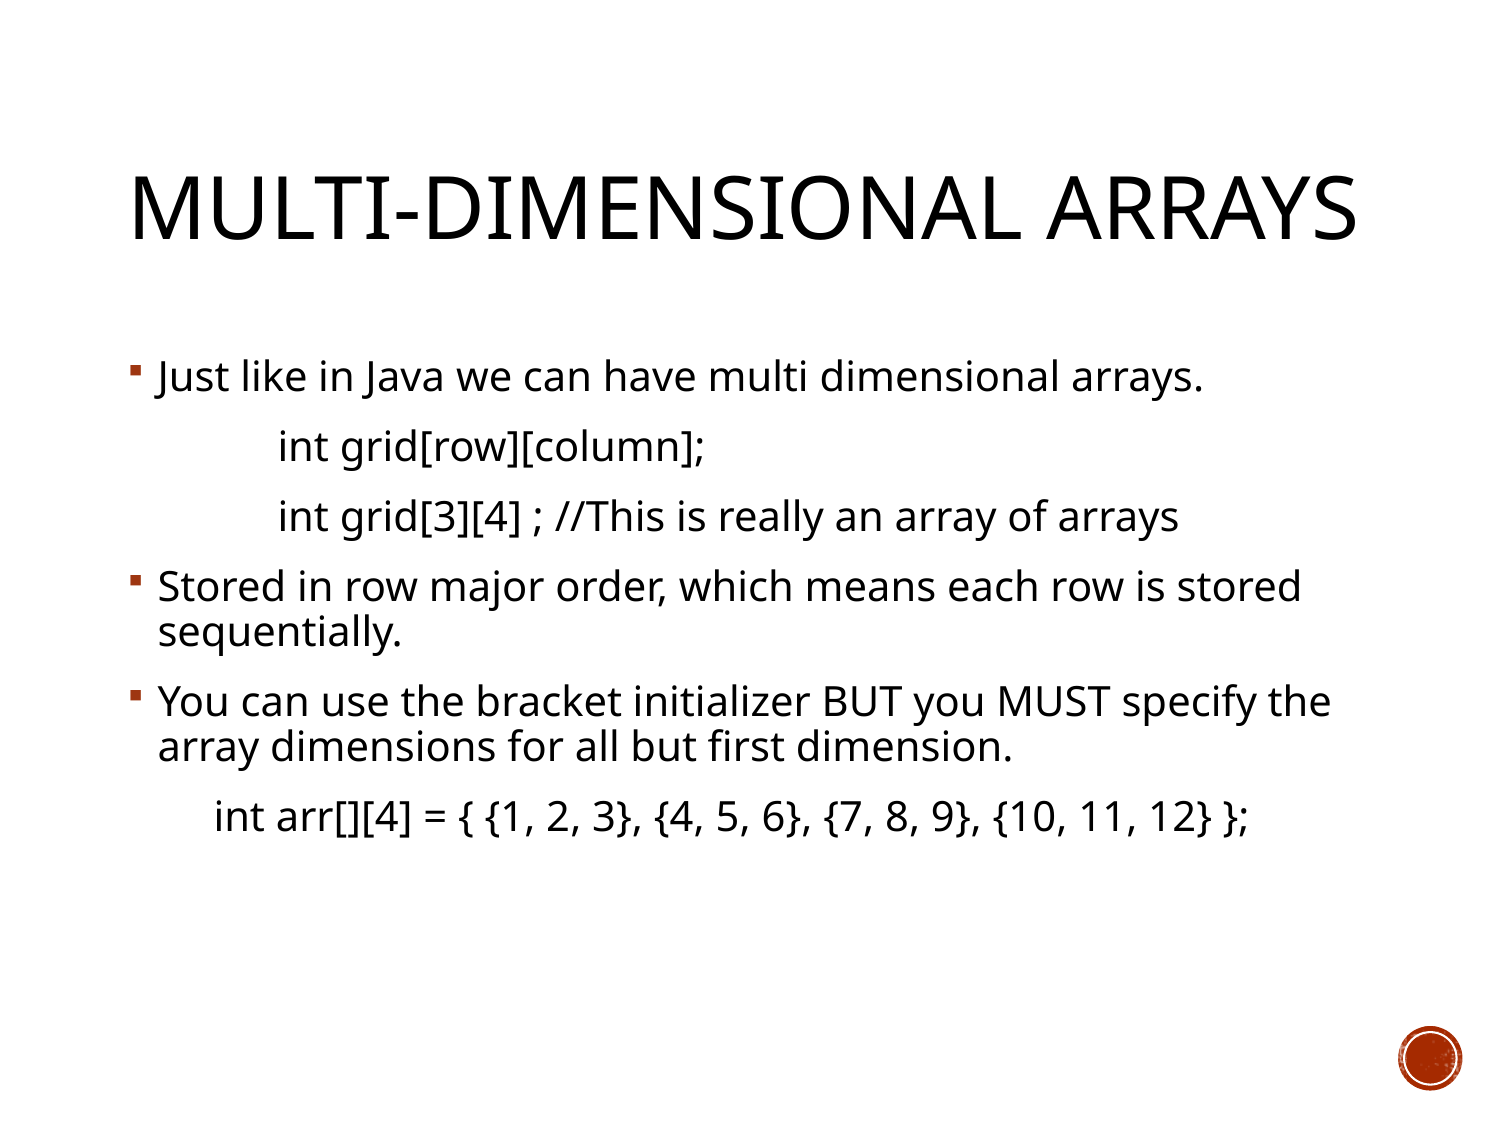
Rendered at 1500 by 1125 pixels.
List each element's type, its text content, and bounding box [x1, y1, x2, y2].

list Just like in Java we can have multi dimensional arrays. int grid[row][column]; int grid[3][4] ; //This is really an array of arrays Stored in row major order, which means each row is stored sequentially. You can use the bracket initializer BUT you MUST specify the array dimensions for all but first dimension. int arr[][4] = { {1, 2, 3}, {4, 5, 6}, {7, 8, 9}, {10, 11, 12} }; [112, 348, 1388, 1013]
title MULTI-dimensional Arrays [112, 79, 1388, 344]
